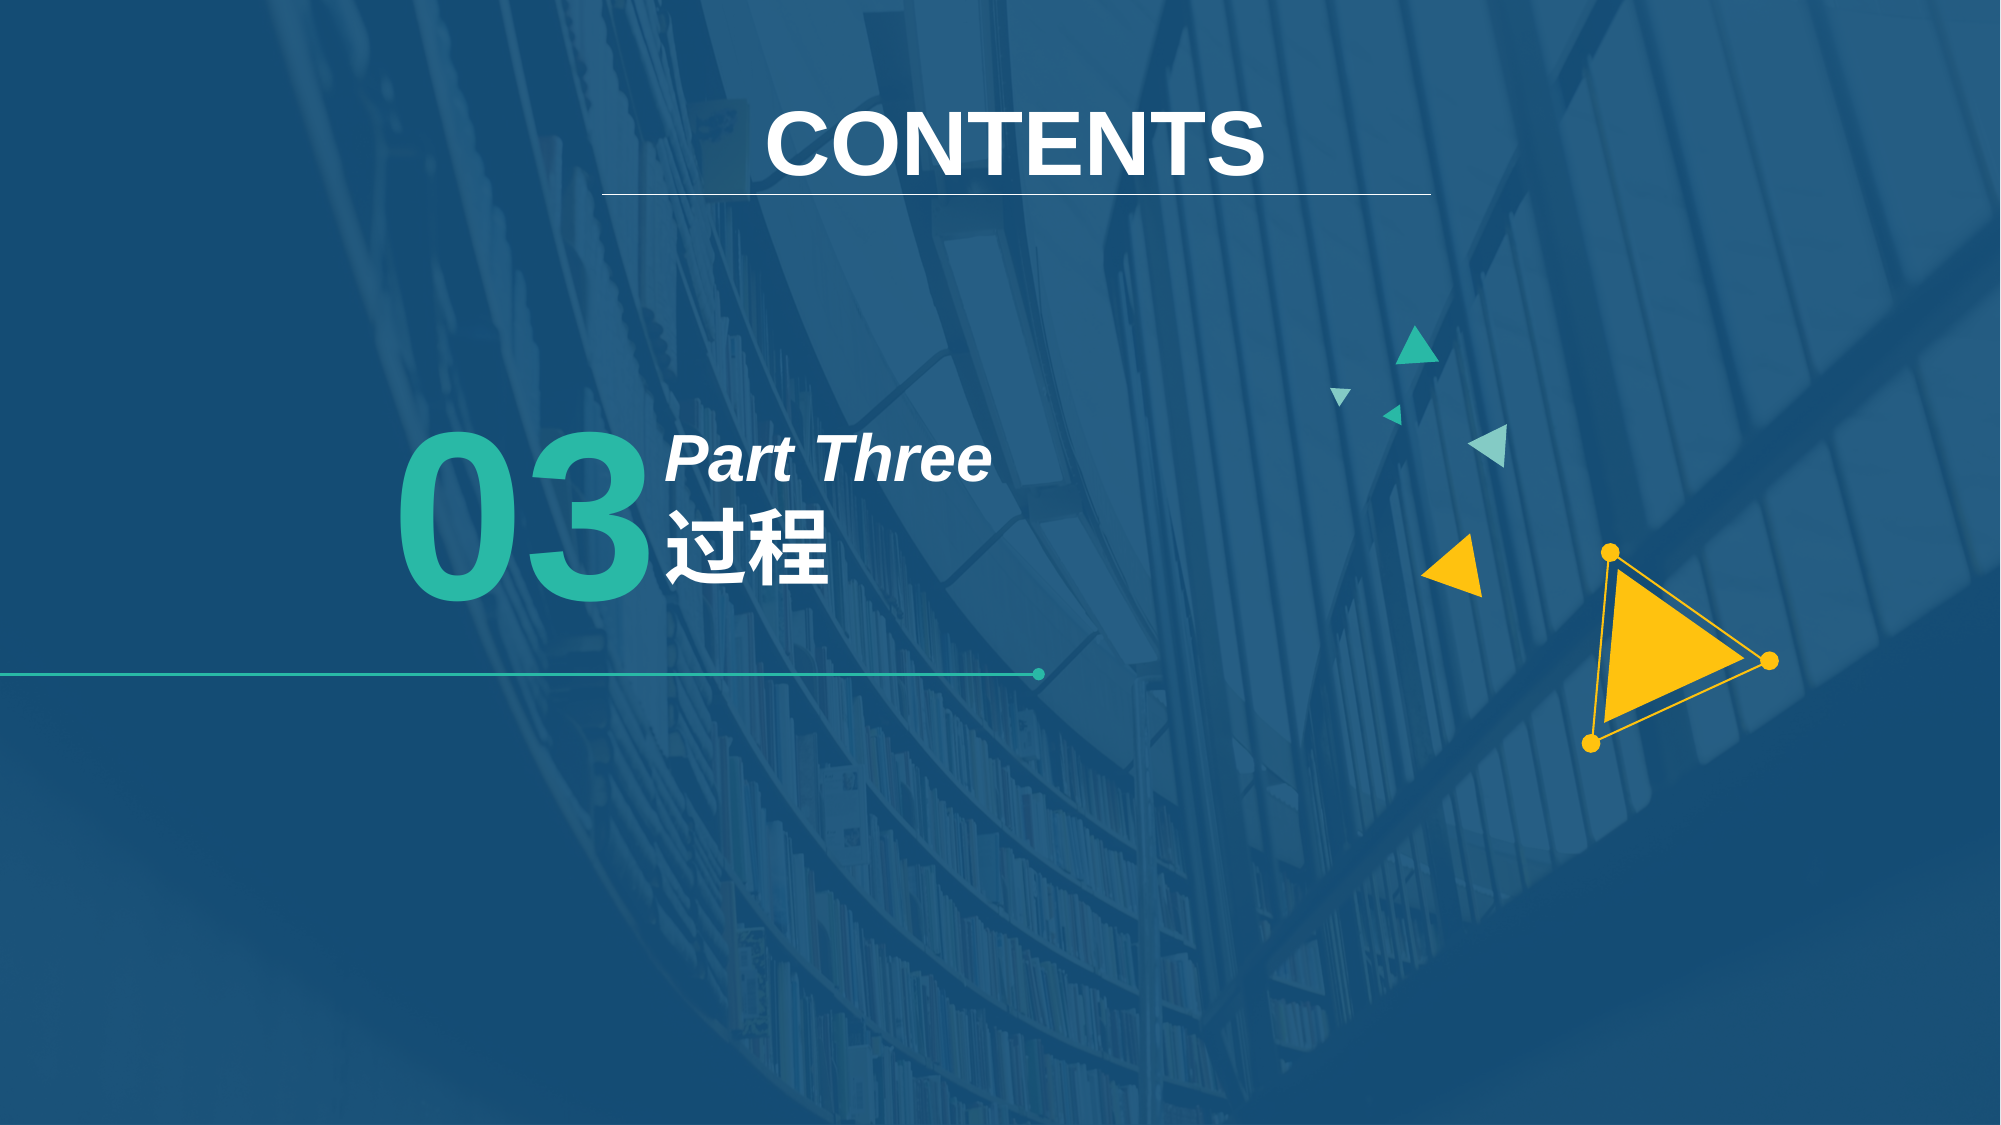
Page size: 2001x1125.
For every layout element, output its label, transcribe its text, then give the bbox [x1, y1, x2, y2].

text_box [1293, 376, 1802, 730]
picture [0, 0, 2001, 1125]
text_box 03 [391, 359, 658, 648]
text_box 过程 [649, 488, 1288, 603]
text_box CONTENTS [764, 83, 1269, 194]
text_box Part Three [649, 407, 1039, 502]
